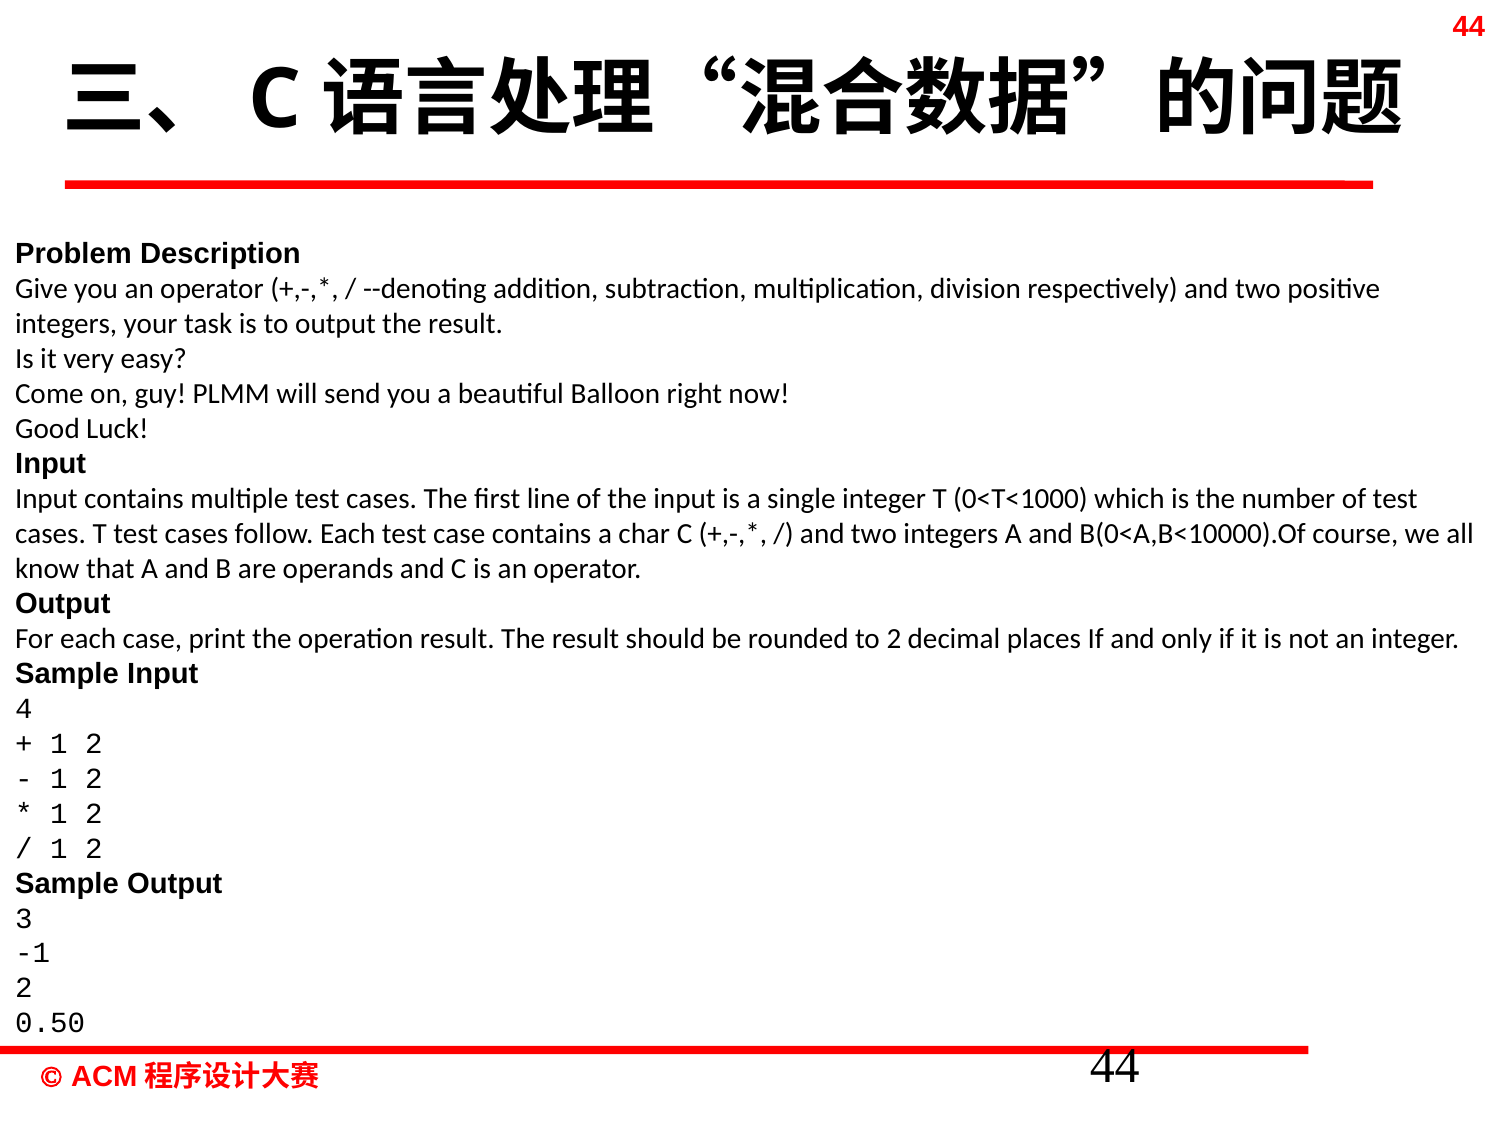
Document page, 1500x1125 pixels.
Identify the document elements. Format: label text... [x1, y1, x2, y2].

text_box Problem Description Give you an operator (+,-,*, / --denoting addition, subtraction, multiplication, division respectively) and two positive integers, your task is to output the result. Is it very easy? Come on, guy! PLMM will send you a beautiful Balloon right now! Good Luck! Input Input contains multiple test cases. The first line of the input is a single integer T (0<T<1000) which is the number of test cases. T test cases follow. Each test case contains a char C (+,-,*, /) and two integers A and B(0<A,B<10000).Of course, we all know that A and B are operands and C is an operator. Output For each case, print the operation result. The result should be rounded to 2 decimal places If and only if it is not an integer. Sample Input 4 + 1 2 - 1 2 * 1 2 / 1 2 Sample Output 3 -1 2 0.50 [0, 227, 1500, 1047]
title 三、C语言处理“混合数据”的问题 [34, 34, 1432, 153]
slide_number 44 [1074, 1047, 1388, 1100]
